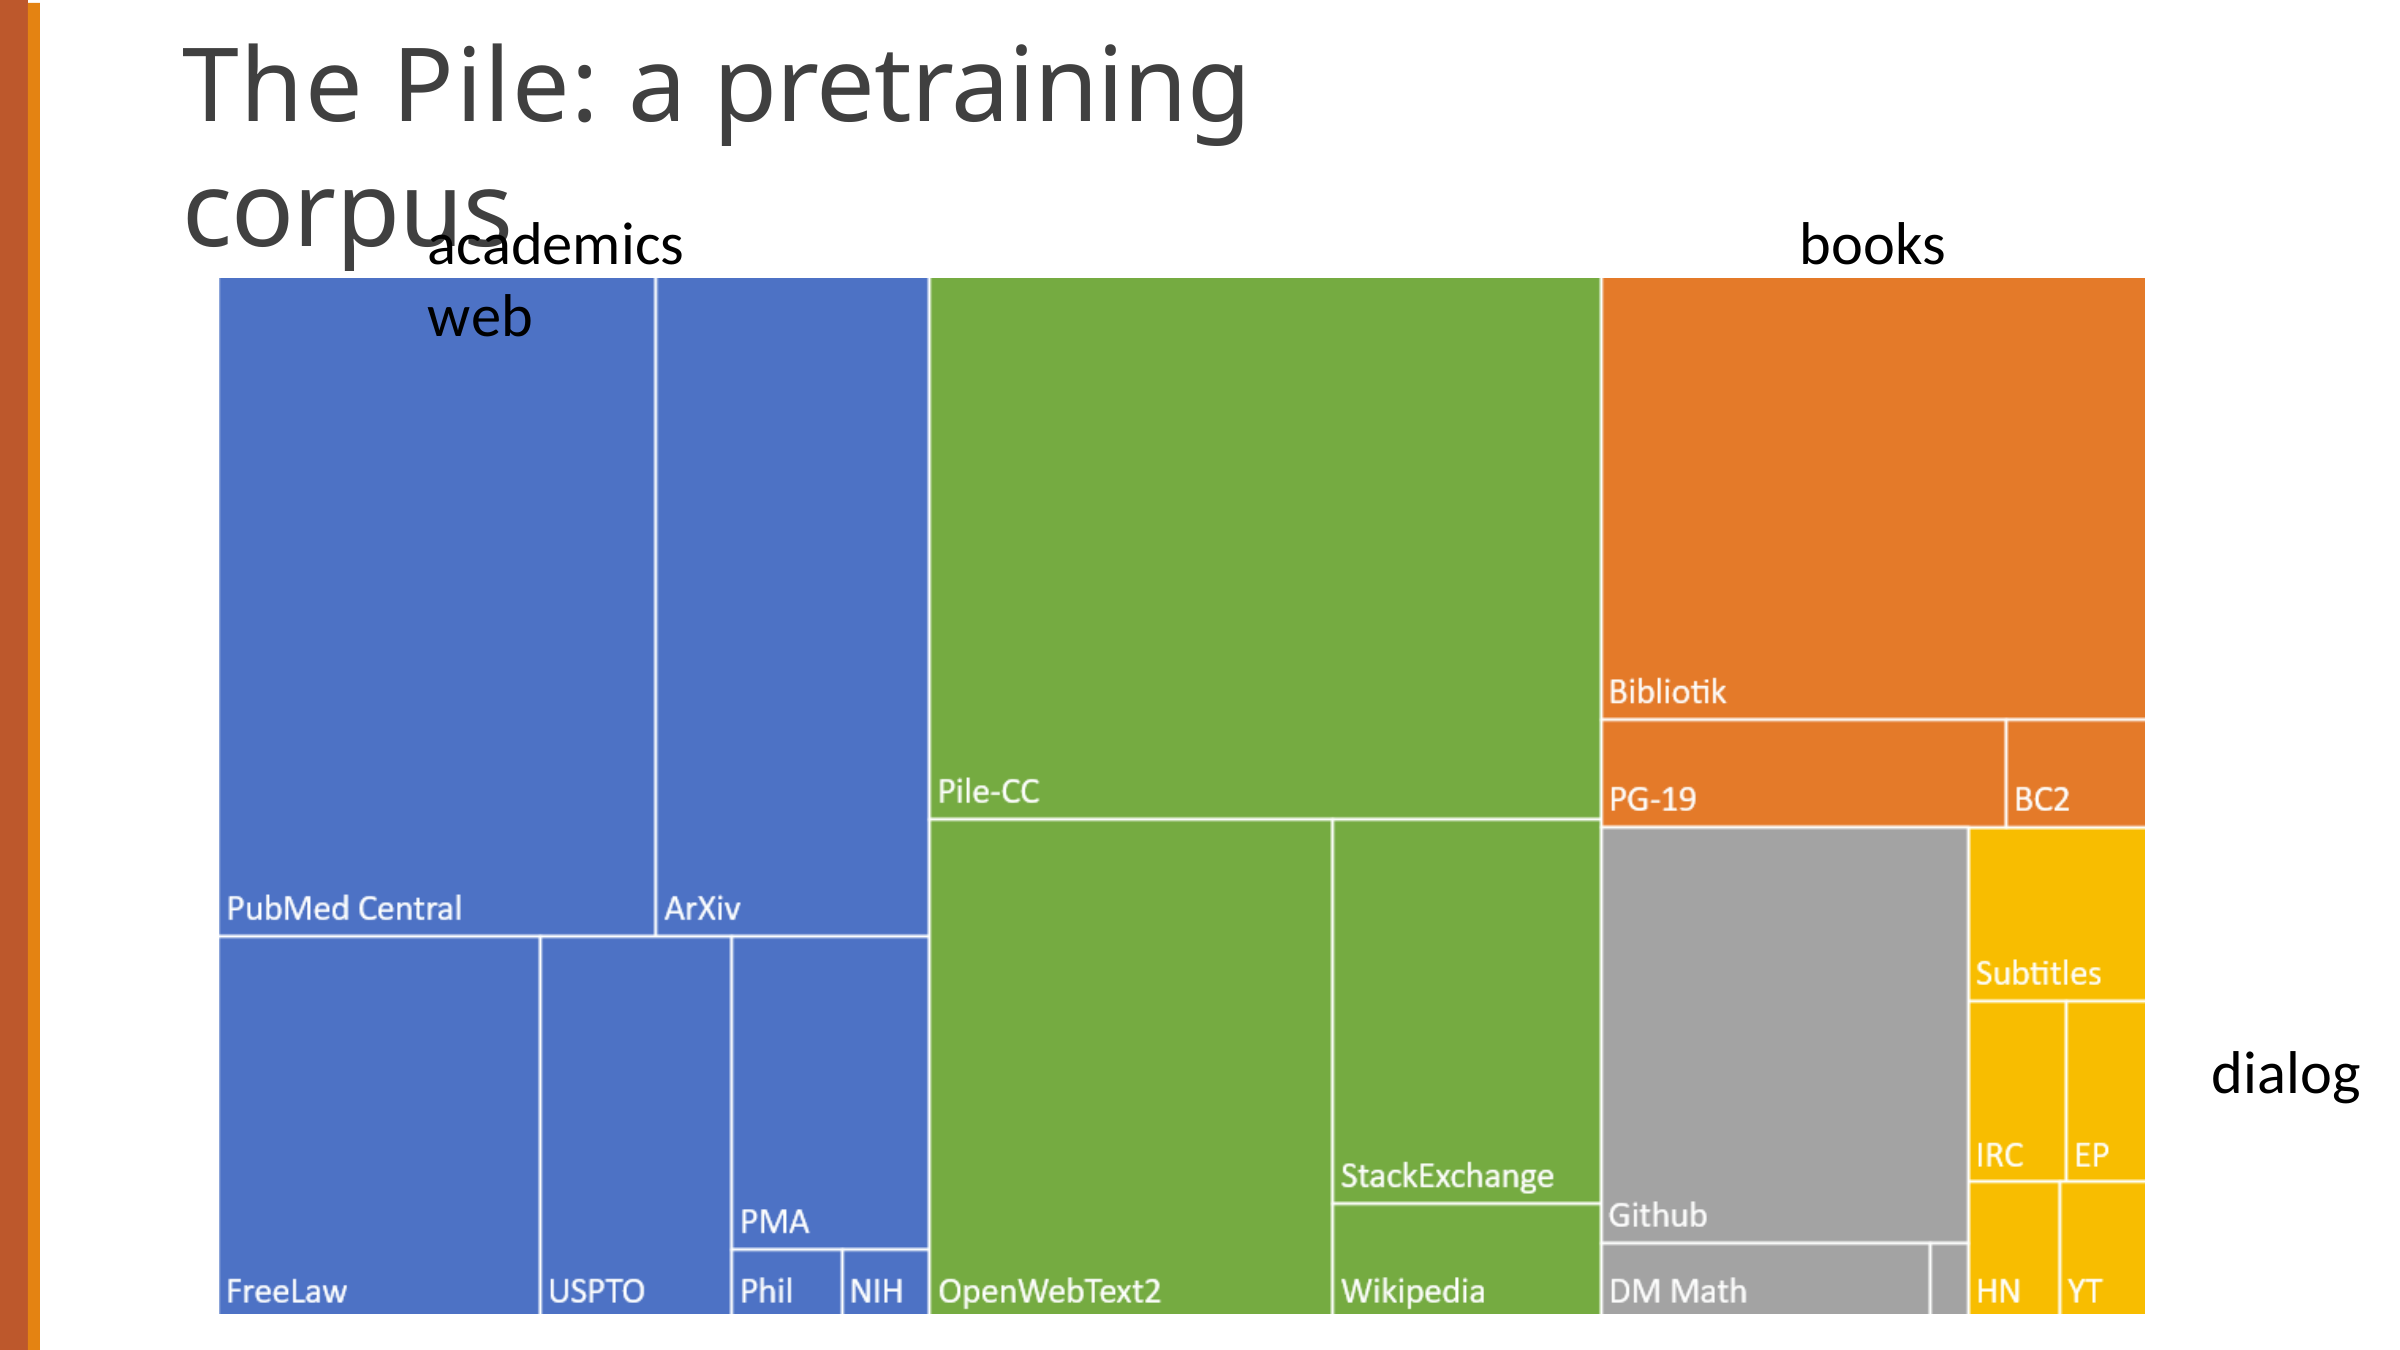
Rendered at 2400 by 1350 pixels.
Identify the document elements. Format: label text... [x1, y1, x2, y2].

title The Pile: a pretraining corpus [180, 14, 1403, 267]
text_box dialog [2209, 1030, 2362, 1106]
text_box books [1797, 201, 1947, 275]
text_box academics web [425, 202, 1216, 275]
picture [218, 278, 2145, 1314]
